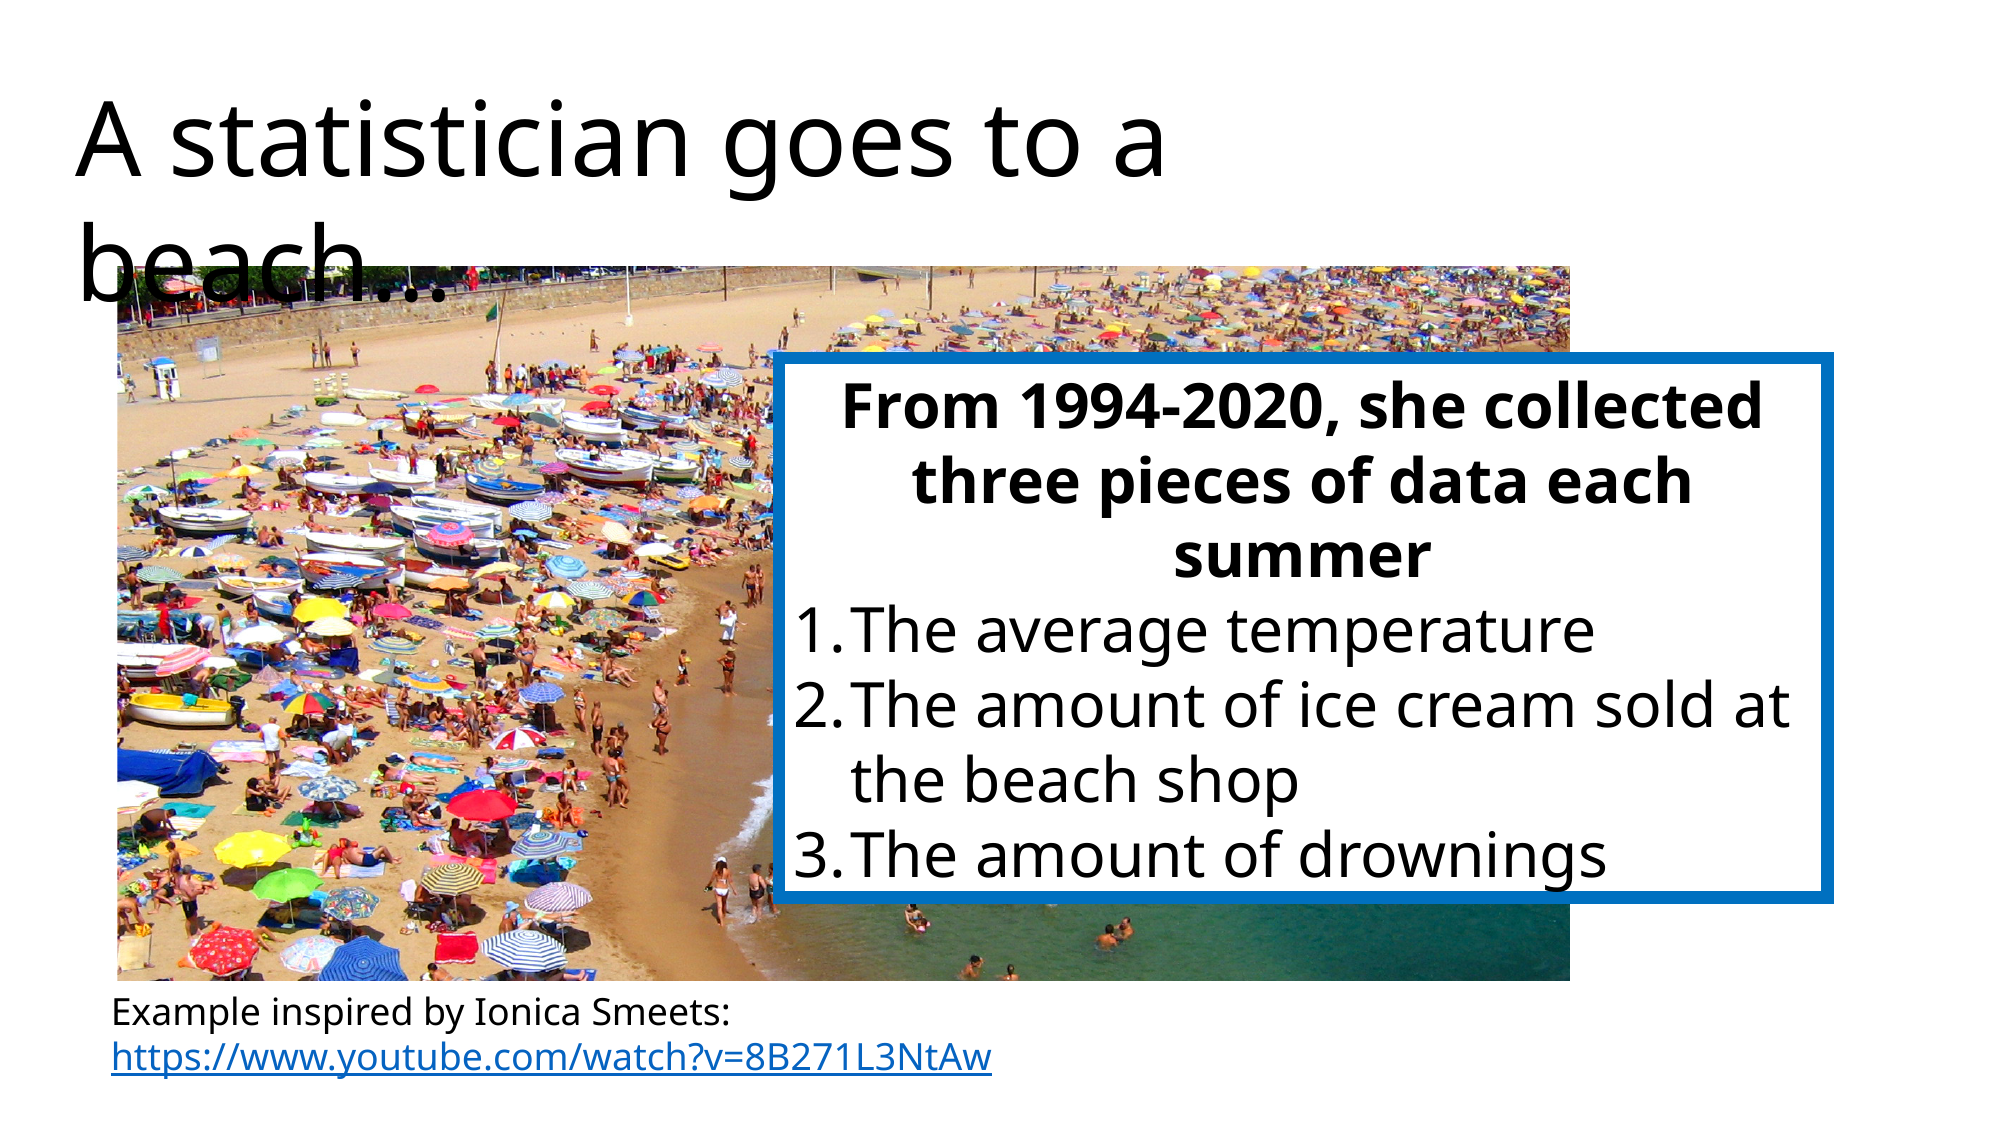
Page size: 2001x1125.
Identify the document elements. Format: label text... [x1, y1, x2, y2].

text_box A statistician goes to a beach… [60, 64, 1583, 330]
text_box From 1994-2020, she collected three pieces of data each summer The average temperature The amount of ice cream sold at the beach shop The amount of drownings [1571, 357, 1829, 899]
text_box Example inspired by Ionica Smeets: https://www.youtube.com/watch?v=8B271L3NtAw [96, 980, 1463, 1091]
picture [117, 266, 1571, 981]
